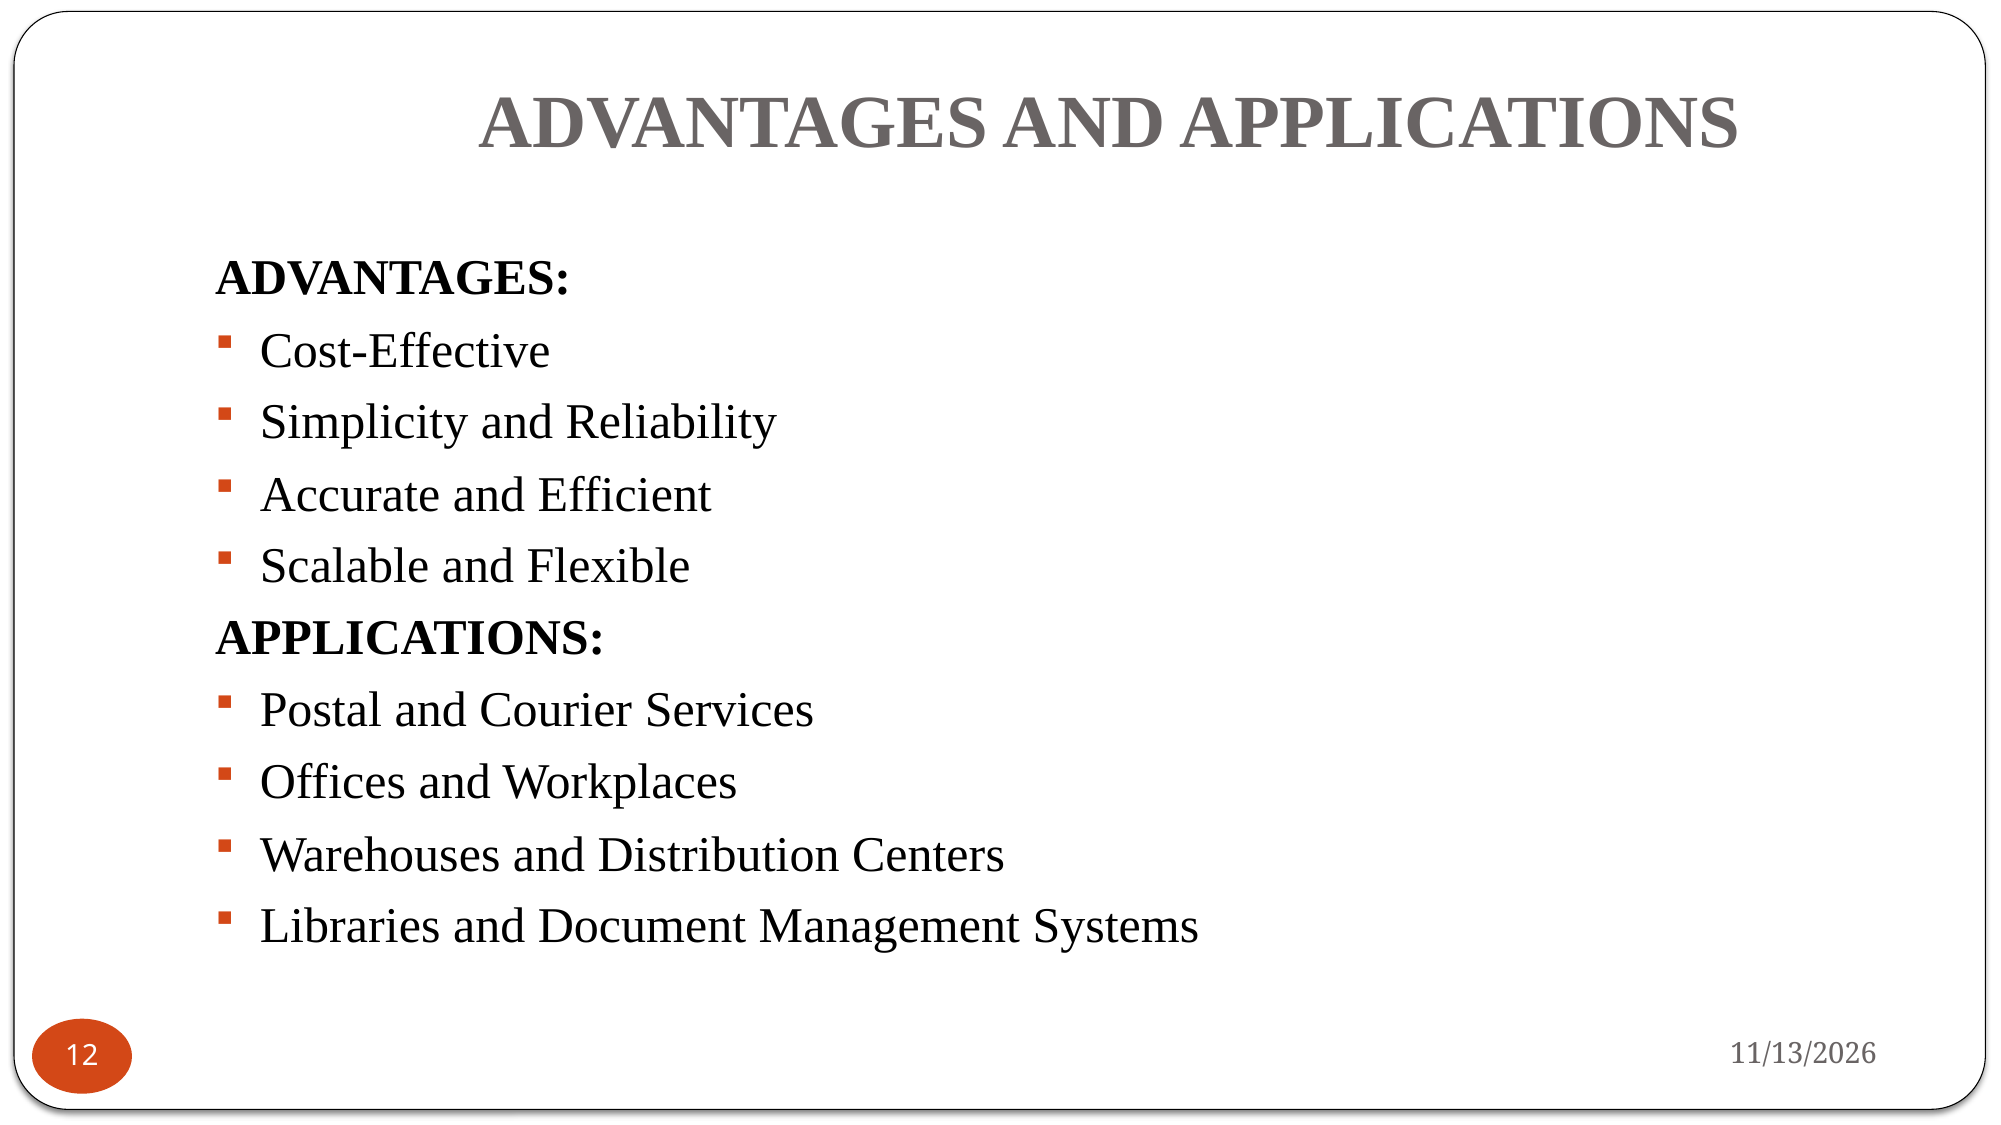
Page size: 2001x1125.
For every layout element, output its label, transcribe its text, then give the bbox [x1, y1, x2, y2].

title ADVANTAGES AND APPLICATIONS [260, 84, 1961, 178]
list ADVANTAGES: Cost-Effective Simplicity and Reliability Accurate and Efficient Scalable and Flexible APPLICATIONS: Postal and Courier Services Offices and Workplaces Warehouses and Distribution Centers Libraries and Document Management Systems [200, 237, 1900, 988]
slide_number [1350, 1015, 1892, 1094]
slide_number 12 [32, 1018, 132, 1094]
